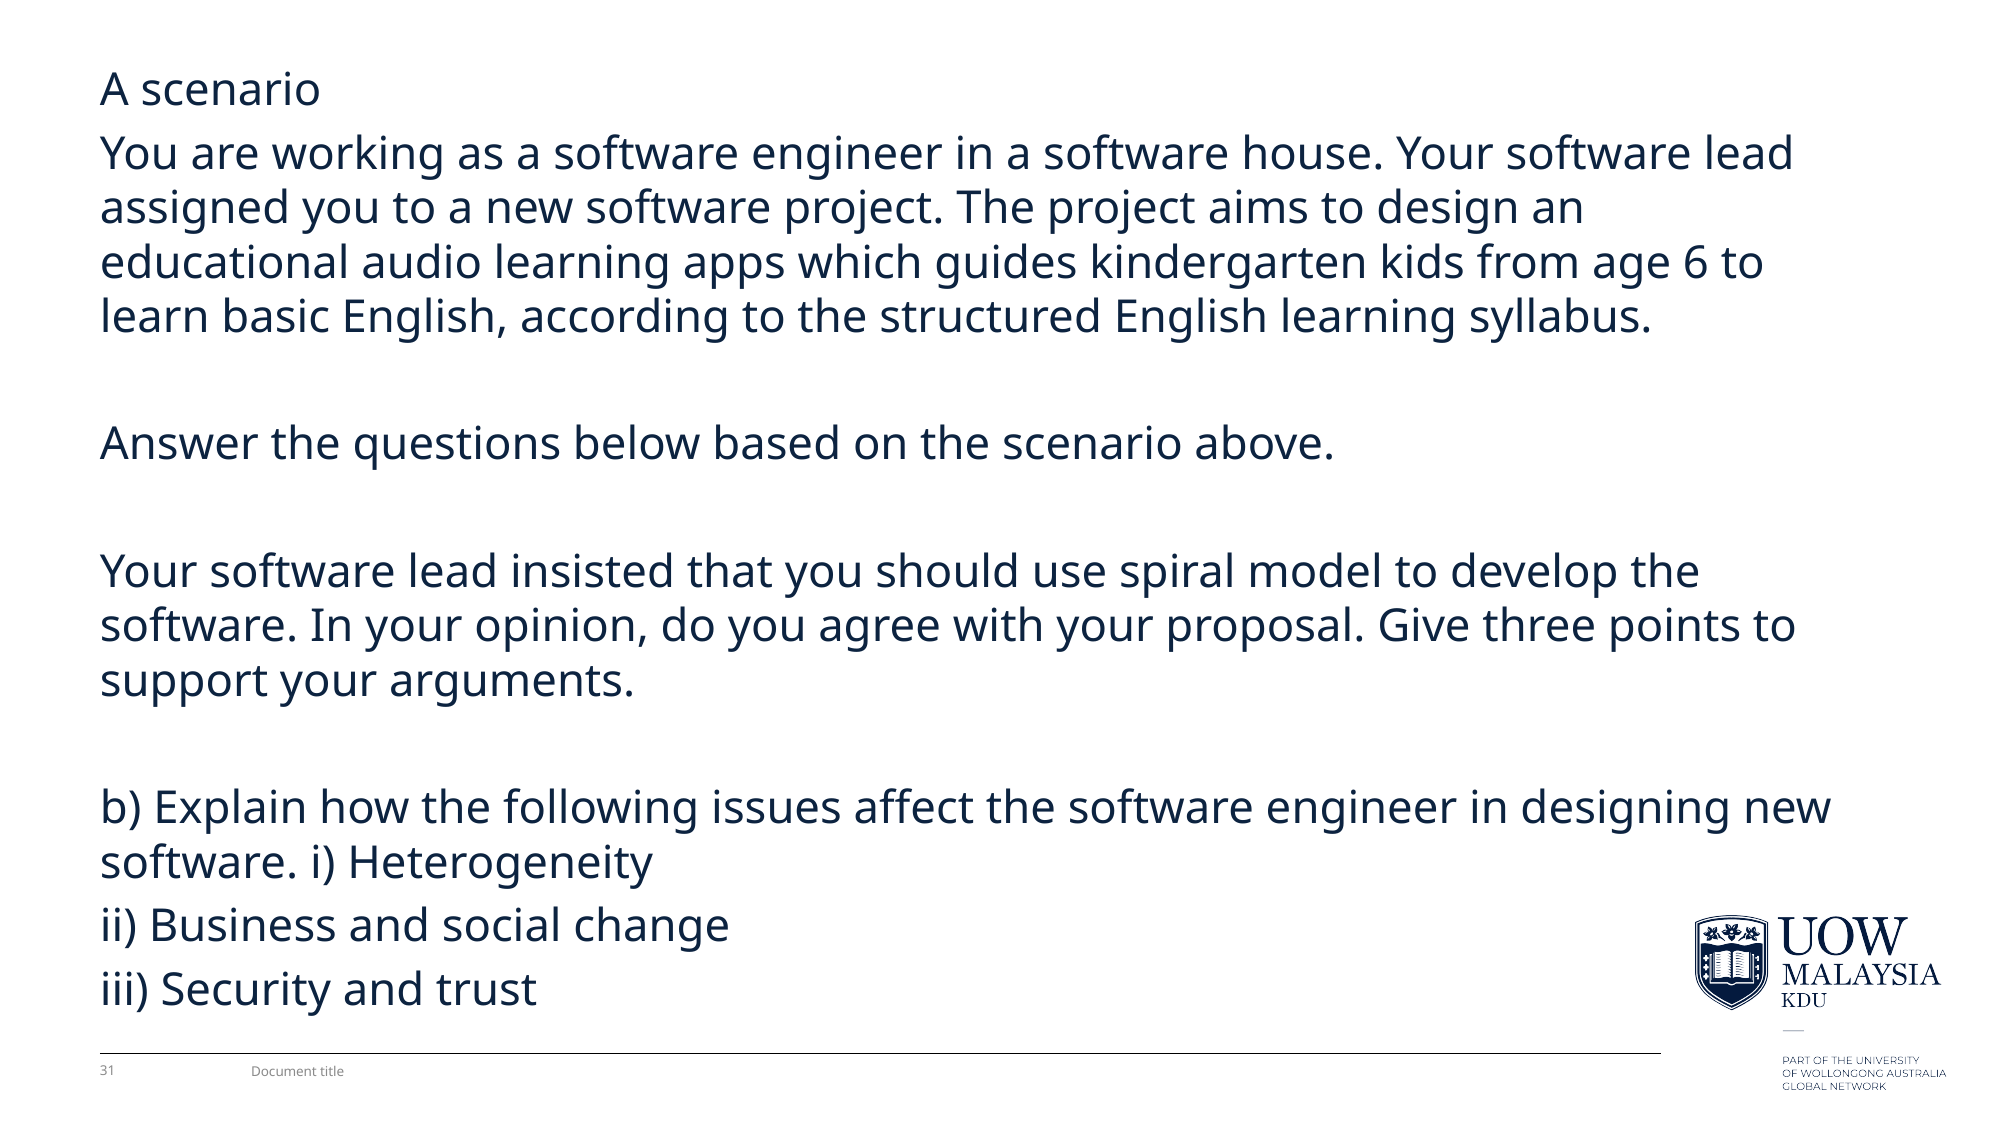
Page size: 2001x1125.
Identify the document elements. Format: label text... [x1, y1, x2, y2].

picture [1695, 915, 1947, 1091]
footer Document title [250, 1059, 885, 1091]
list A scenario You are working as a software engineer in a software house. Your software lead assigned you to a new software project. The project aims to design an educational audio learning apps which guides kindergarten kids from age 6 to learn basic English, according to the structured English learning syllabus. Answer the questions below based on the scenario above. Your software lead insisted that you should use spiral model to develop the software. In your opinion, do you agree with your proposal. Give three points to support your arguments. b) Explain how the following issues affect the software engineer in designing new software. i) Heterogeneity ii) Business and social change iii) Security and trust [99, 60, 1854, 1023]
slide_number 31 [99, 1059, 180, 1091]
